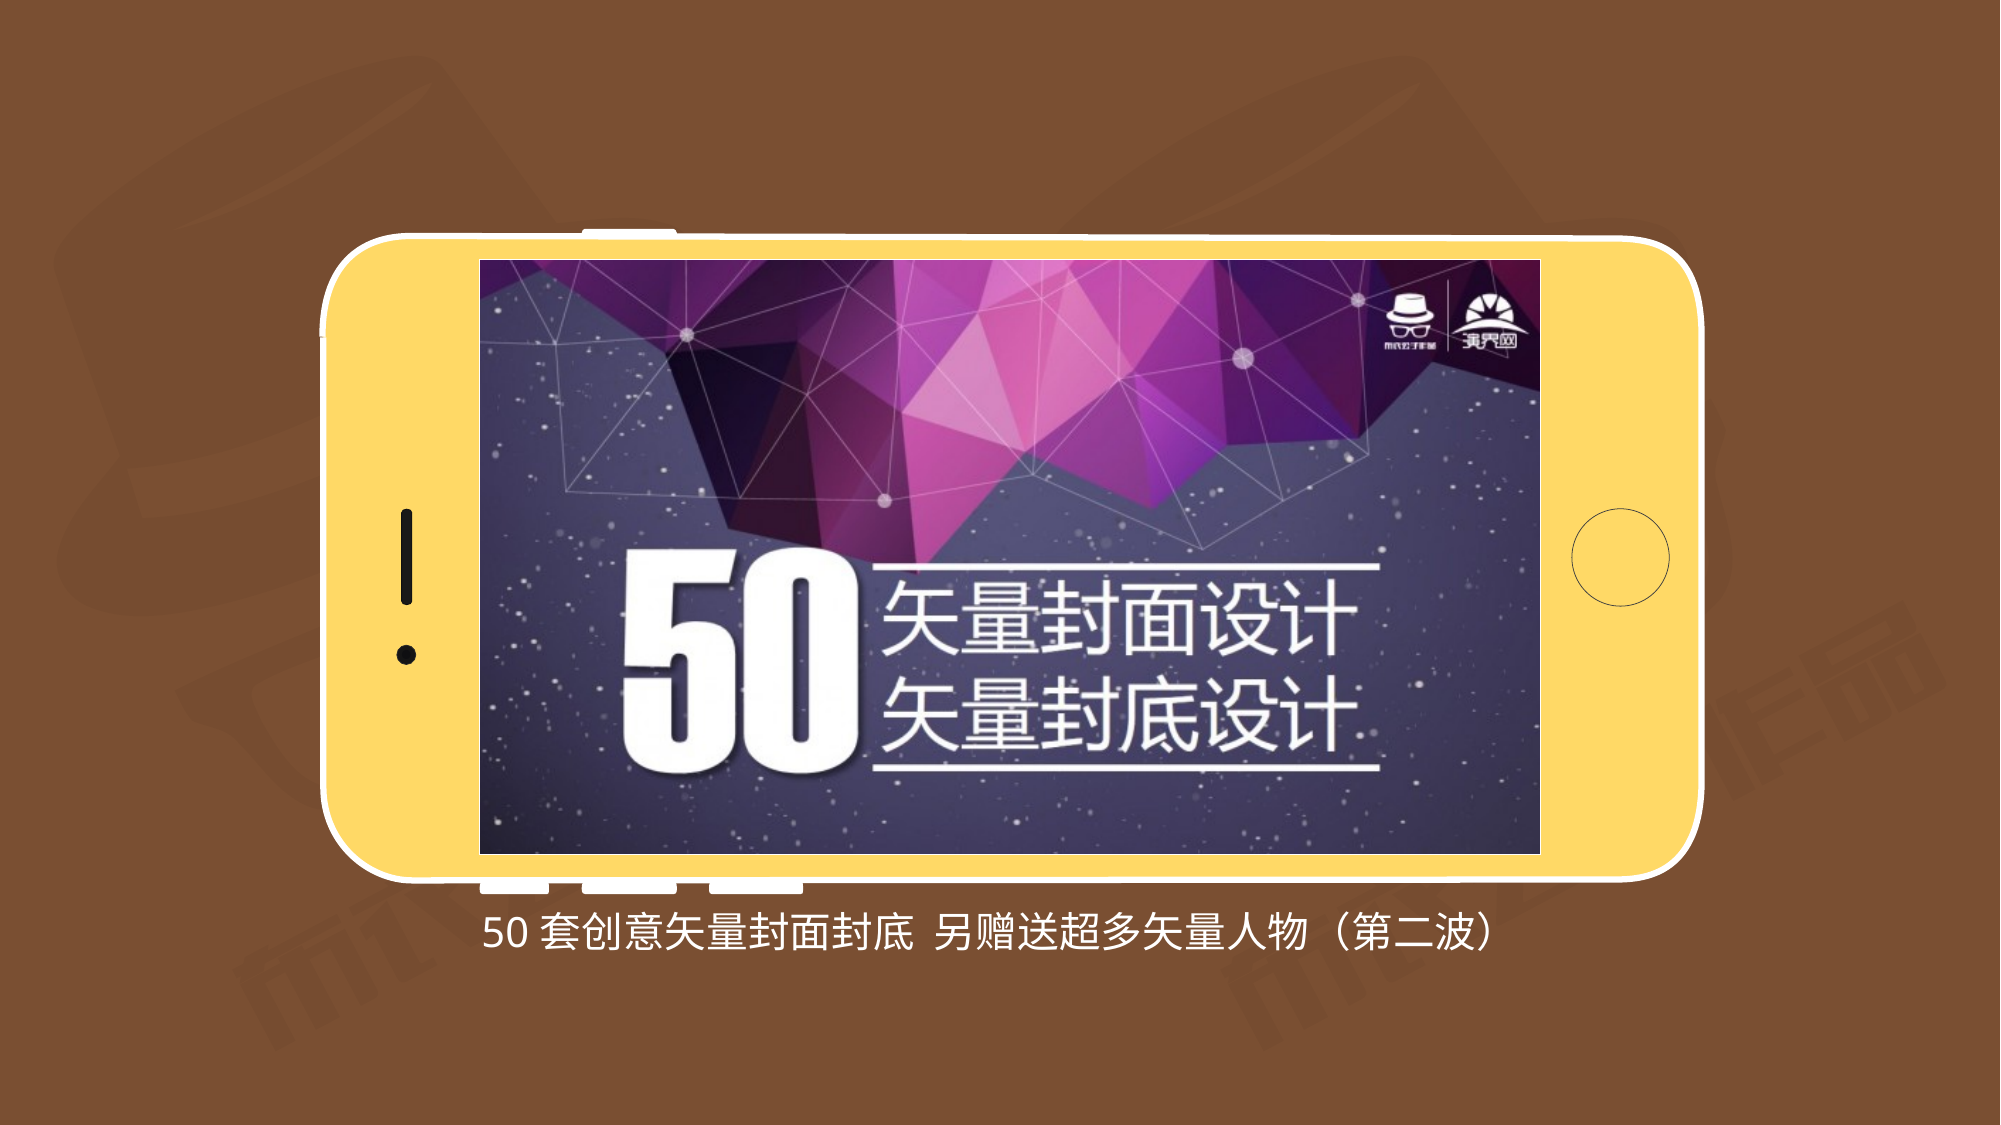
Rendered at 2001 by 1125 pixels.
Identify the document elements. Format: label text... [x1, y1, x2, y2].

text_box [322, 235, 1702, 881]
text_box [1571, 508, 1670, 607]
text_box [401, 649, 411, 659]
text_box [581, 228, 677, 237]
text_box [396, 645, 416, 665]
text_box [401, 509, 412, 605]
text_box [709, 880, 804, 895]
text_box [479, 880, 549, 895]
text_box 50套创意矢量封面封底 另赠送超多矢量人物（第二波） [466, 898, 1534, 964]
text_box [581, 880, 677, 895]
picture [479, 259, 1541, 855]
